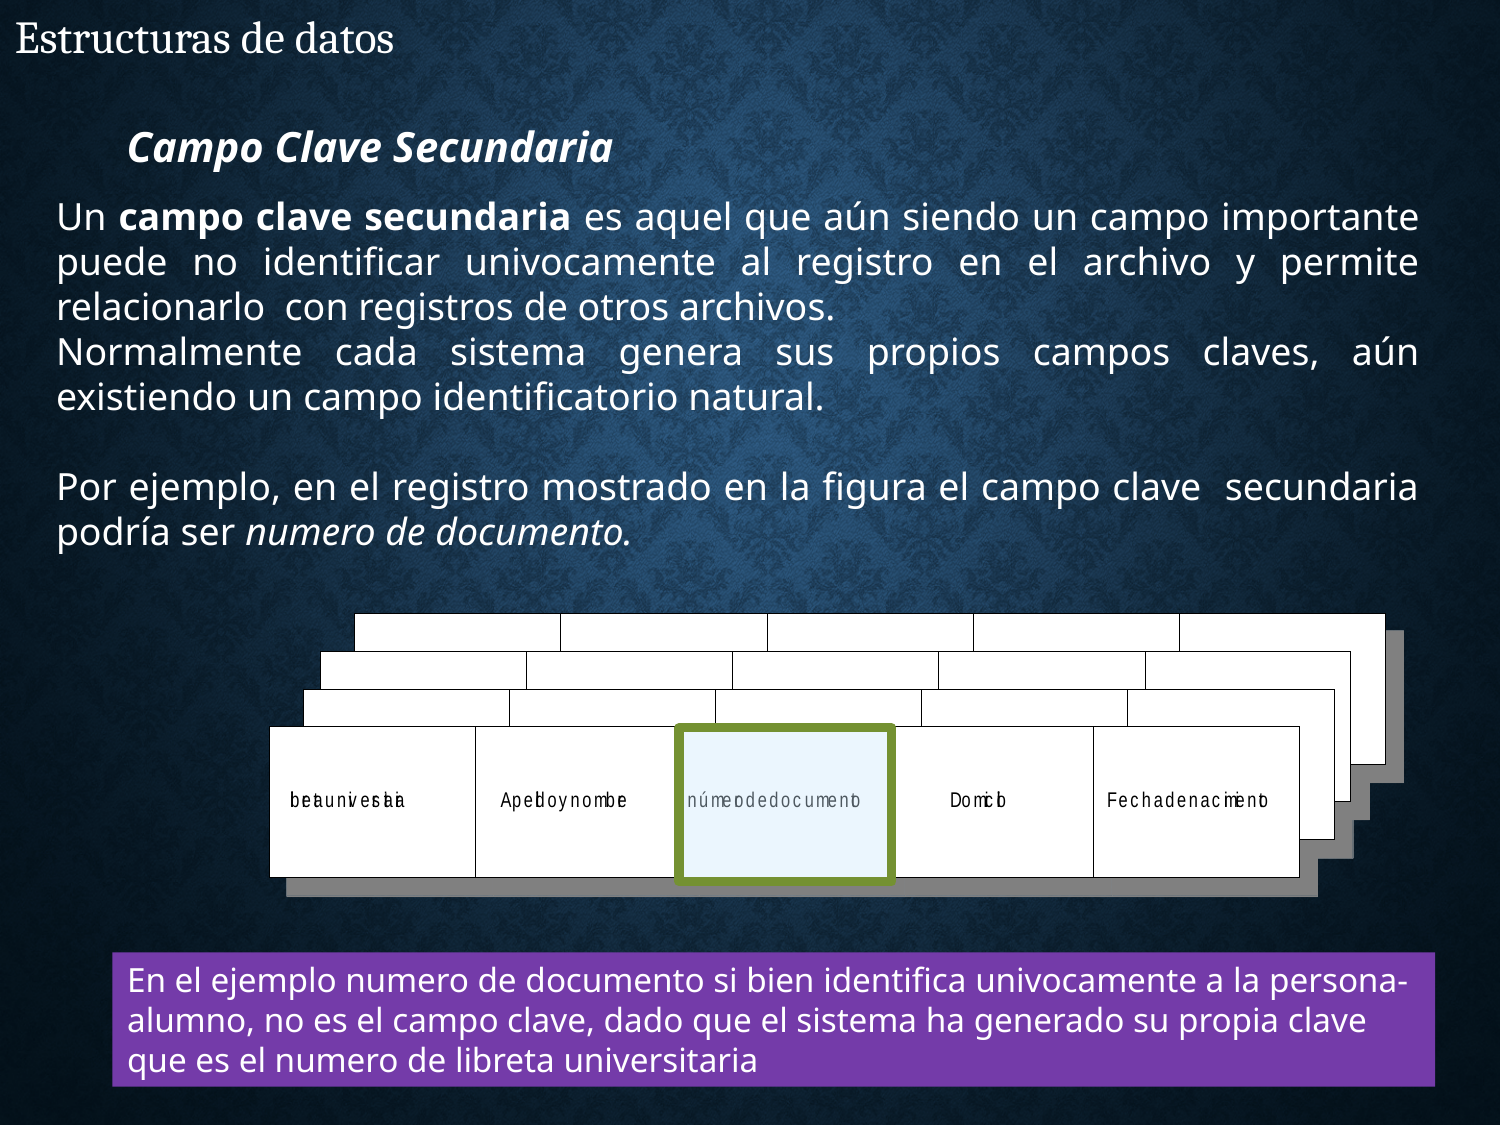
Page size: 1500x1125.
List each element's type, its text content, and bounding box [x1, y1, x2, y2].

picture [265, 609, 1389, 881]
text_box En el ejemplo numero de documento si bien identifica univocamente a la persona-alumno, no es el campo clave, dado que el sistema ha generado su propia clave que es el numero de libreta universitaria [112, 952, 1436, 1087]
text_box Estructuras de datos [0, 0, 1500, 70]
text_box Campo Clave Secundaria Un campo clave secundaria es aquel que aún siendo un campo importante puede no identificar univocamente al registro en el archivo y permite relacionarlo con registros de otros archivos. Normalmente cada sistema genera sus propios campos claves, aún existiendo un campo identificatorio natural. Por ejemplo, en el registro mostrado en la figura el campo clave secundaria podría ser numero de documento. [41, 113, 1436, 561]
